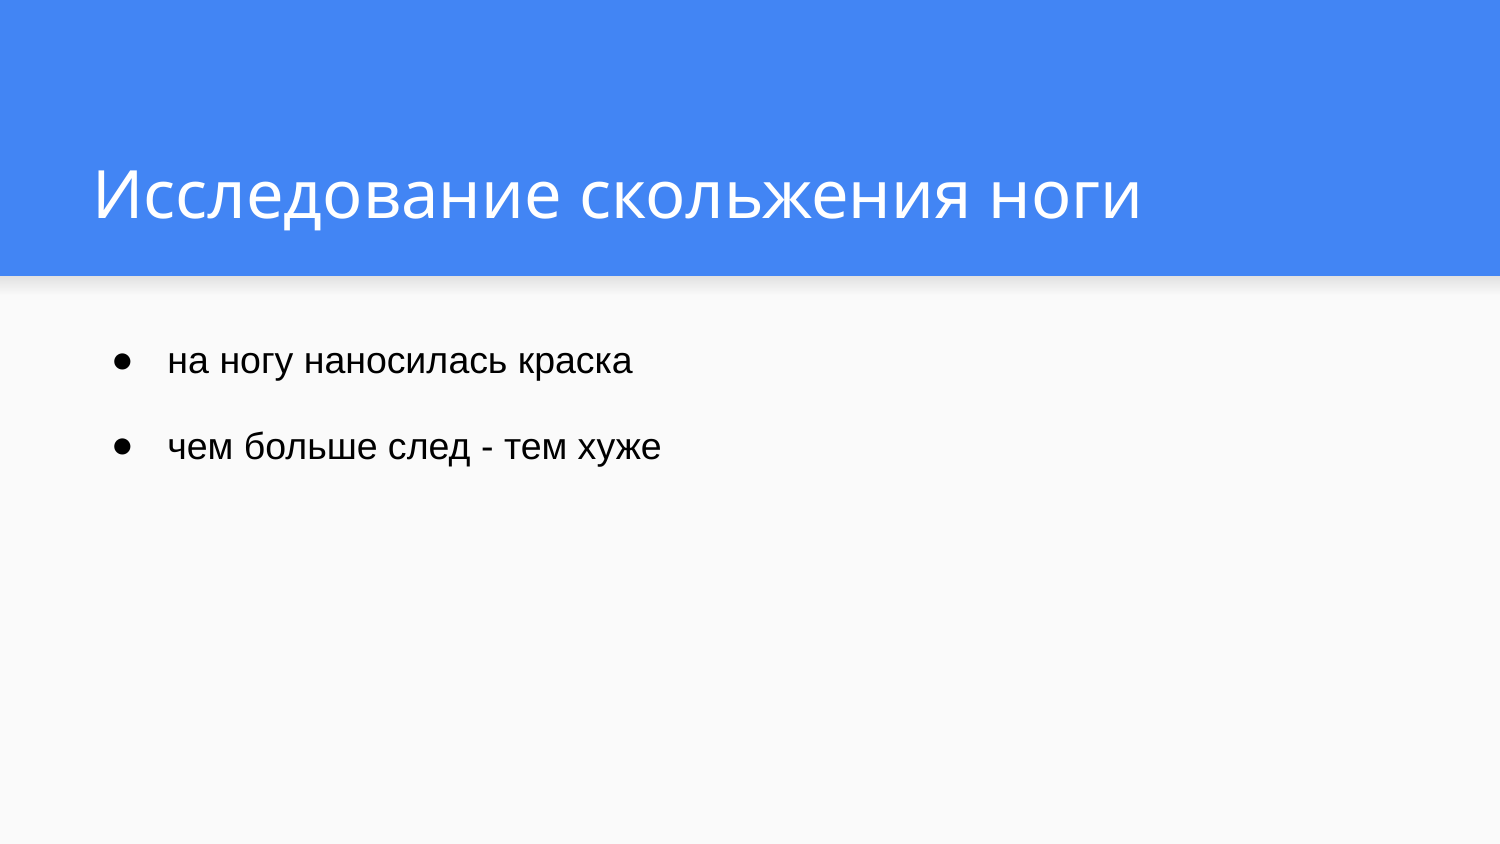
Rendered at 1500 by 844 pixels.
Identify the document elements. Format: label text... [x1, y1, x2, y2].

title Исследование скольжения ноги [77, 121, 1427, 248]
list на ногу наносилась краска чем больше след - тем хуже [77, 314, 1427, 760]
